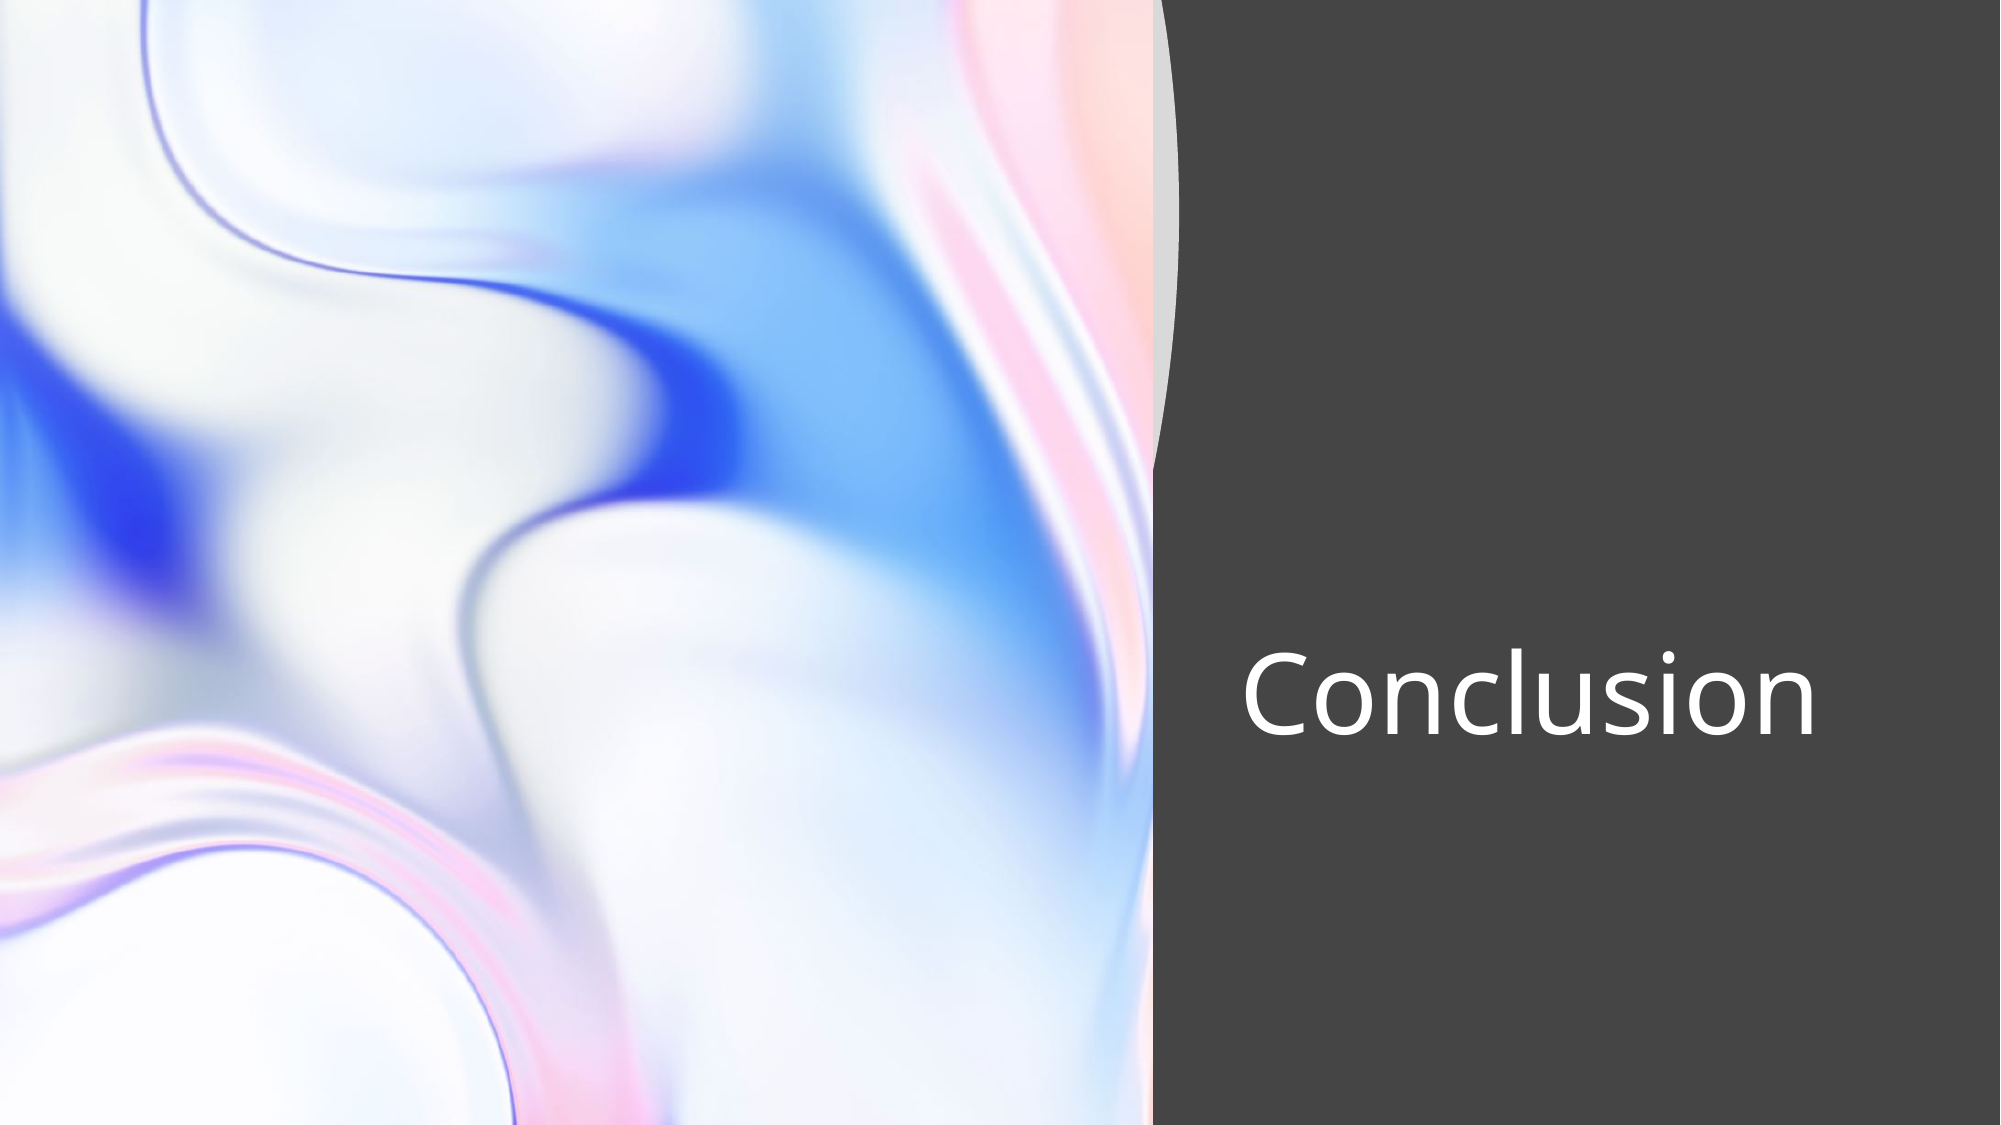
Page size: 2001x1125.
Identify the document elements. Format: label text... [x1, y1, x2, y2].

text_box [1153, 0, 1181, 476]
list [0, 0, 1153, 1125]
title Conclusion [1224, 292, 1895, 767]
